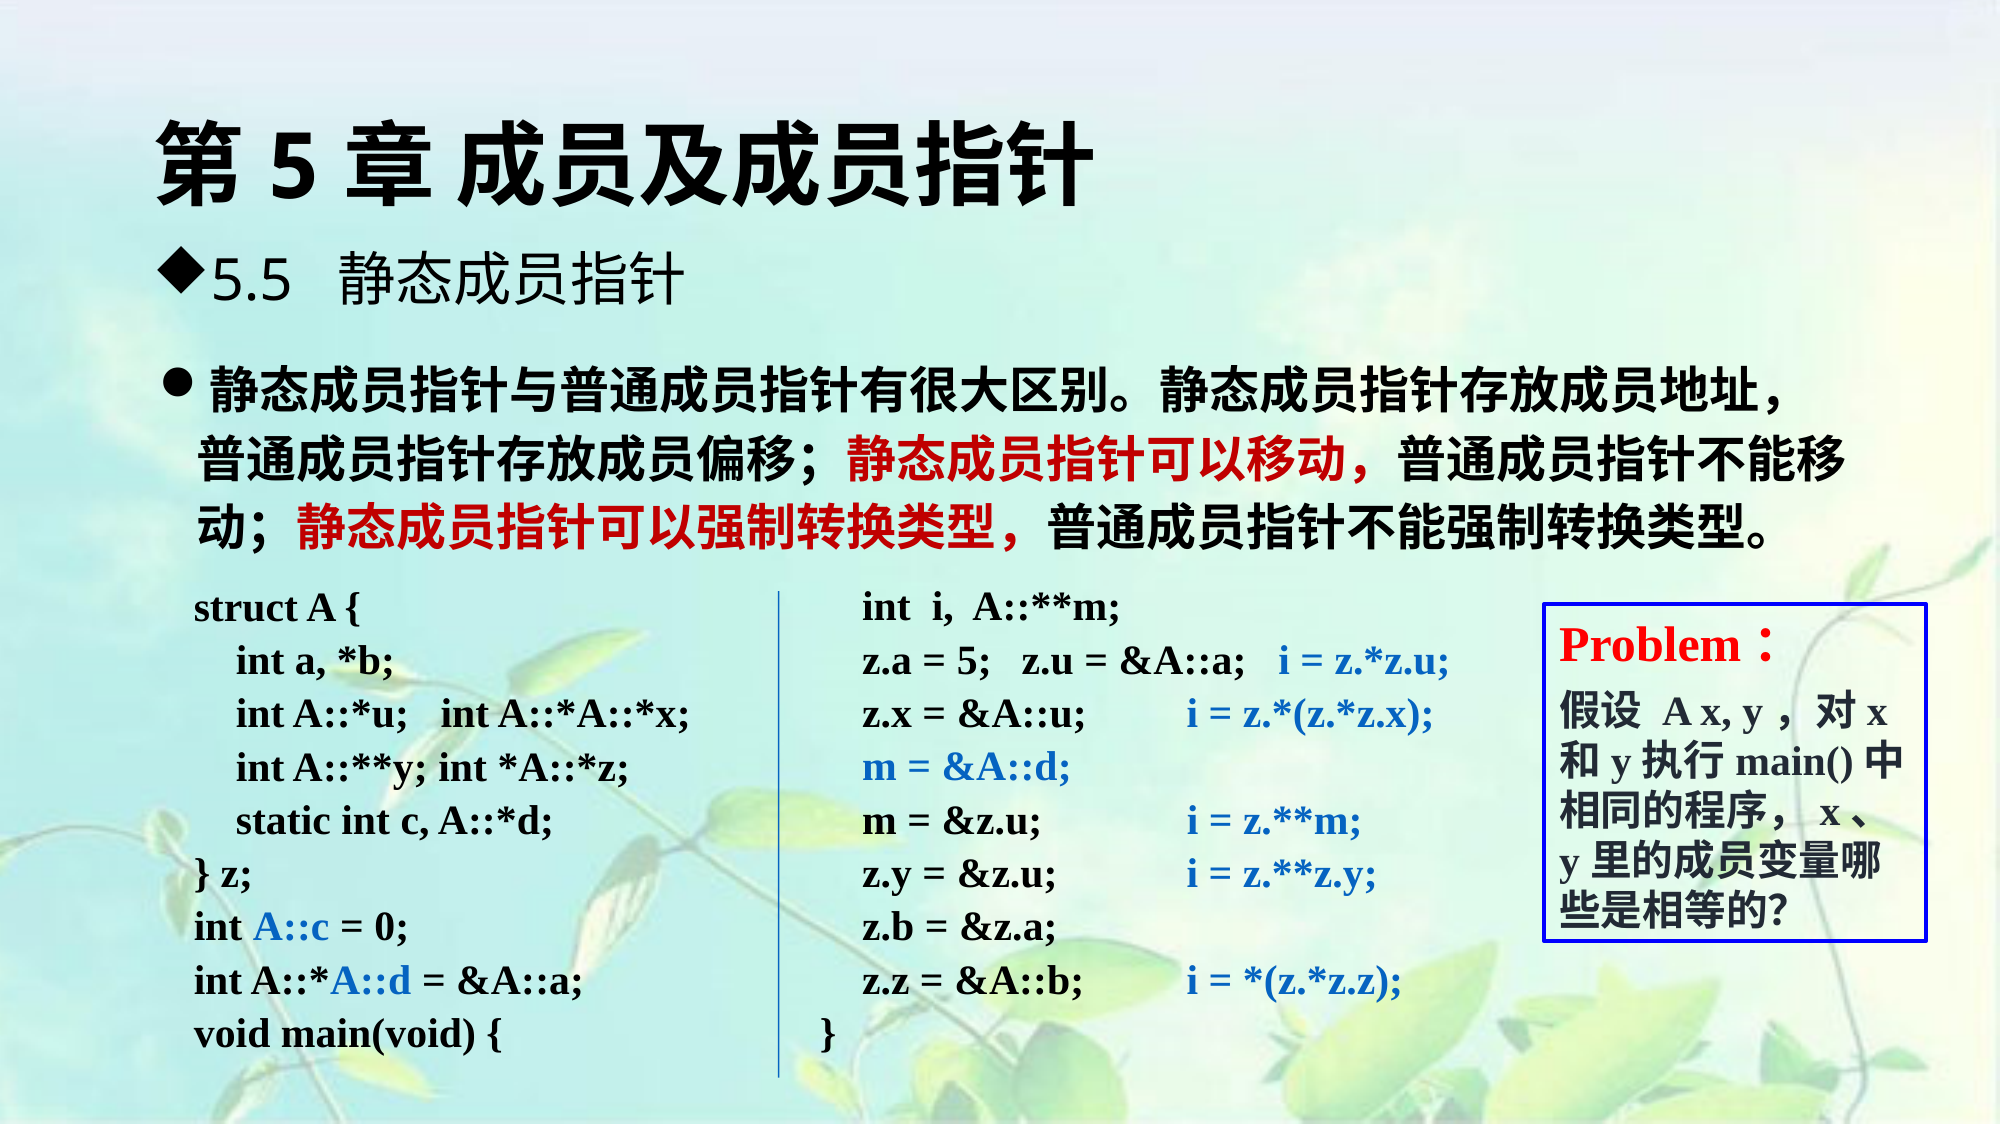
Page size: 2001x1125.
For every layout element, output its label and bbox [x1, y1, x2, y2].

text_box [178, 577, 1498, 1078]
picture [0, 0, 2000, 1125]
